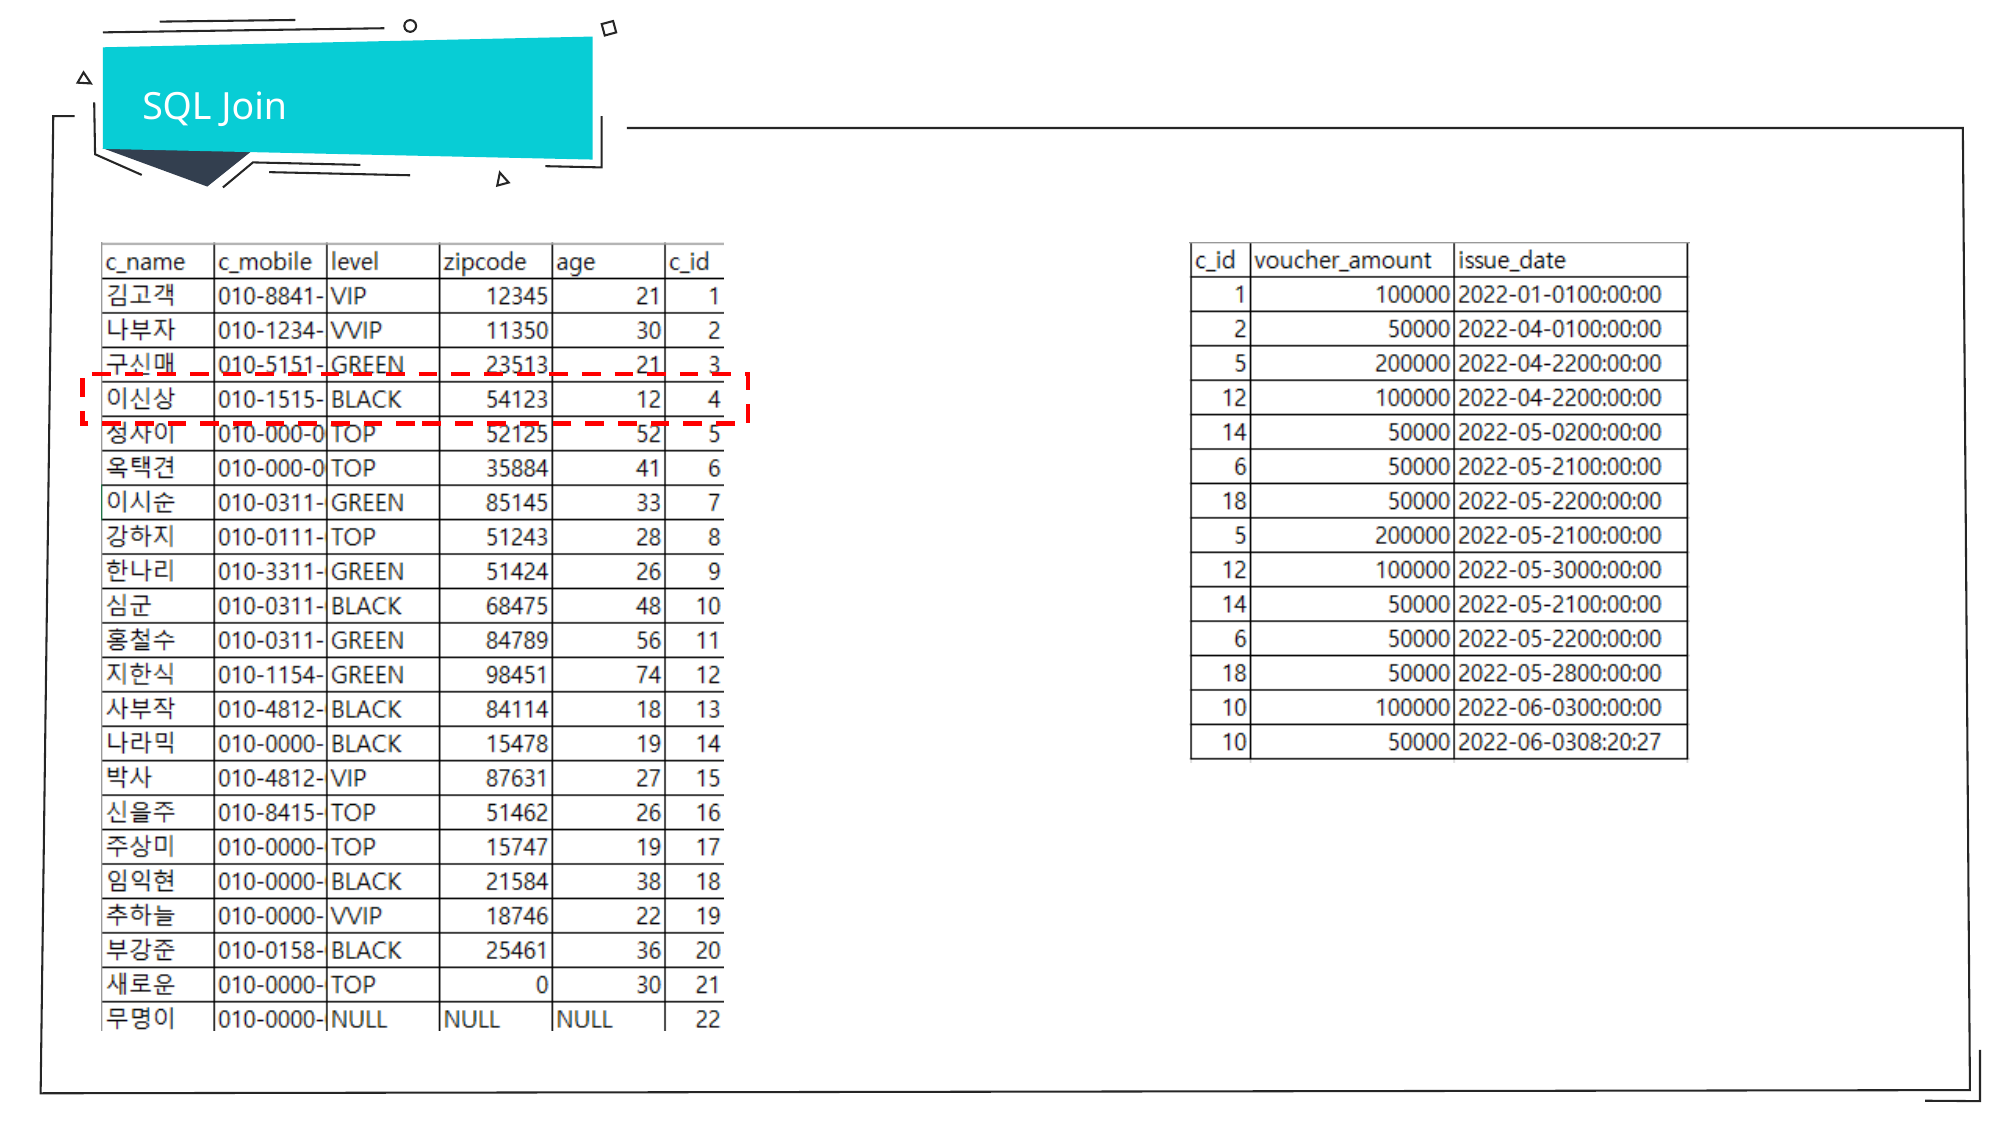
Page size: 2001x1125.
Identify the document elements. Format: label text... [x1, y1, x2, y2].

text_box [81, 373, 101, 424]
picture [101, 242, 724, 1031]
text_box SQL Join [127, 51, 303, 135]
picture [1189, 242, 1690, 763]
text_box [724, 373, 749, 424]
